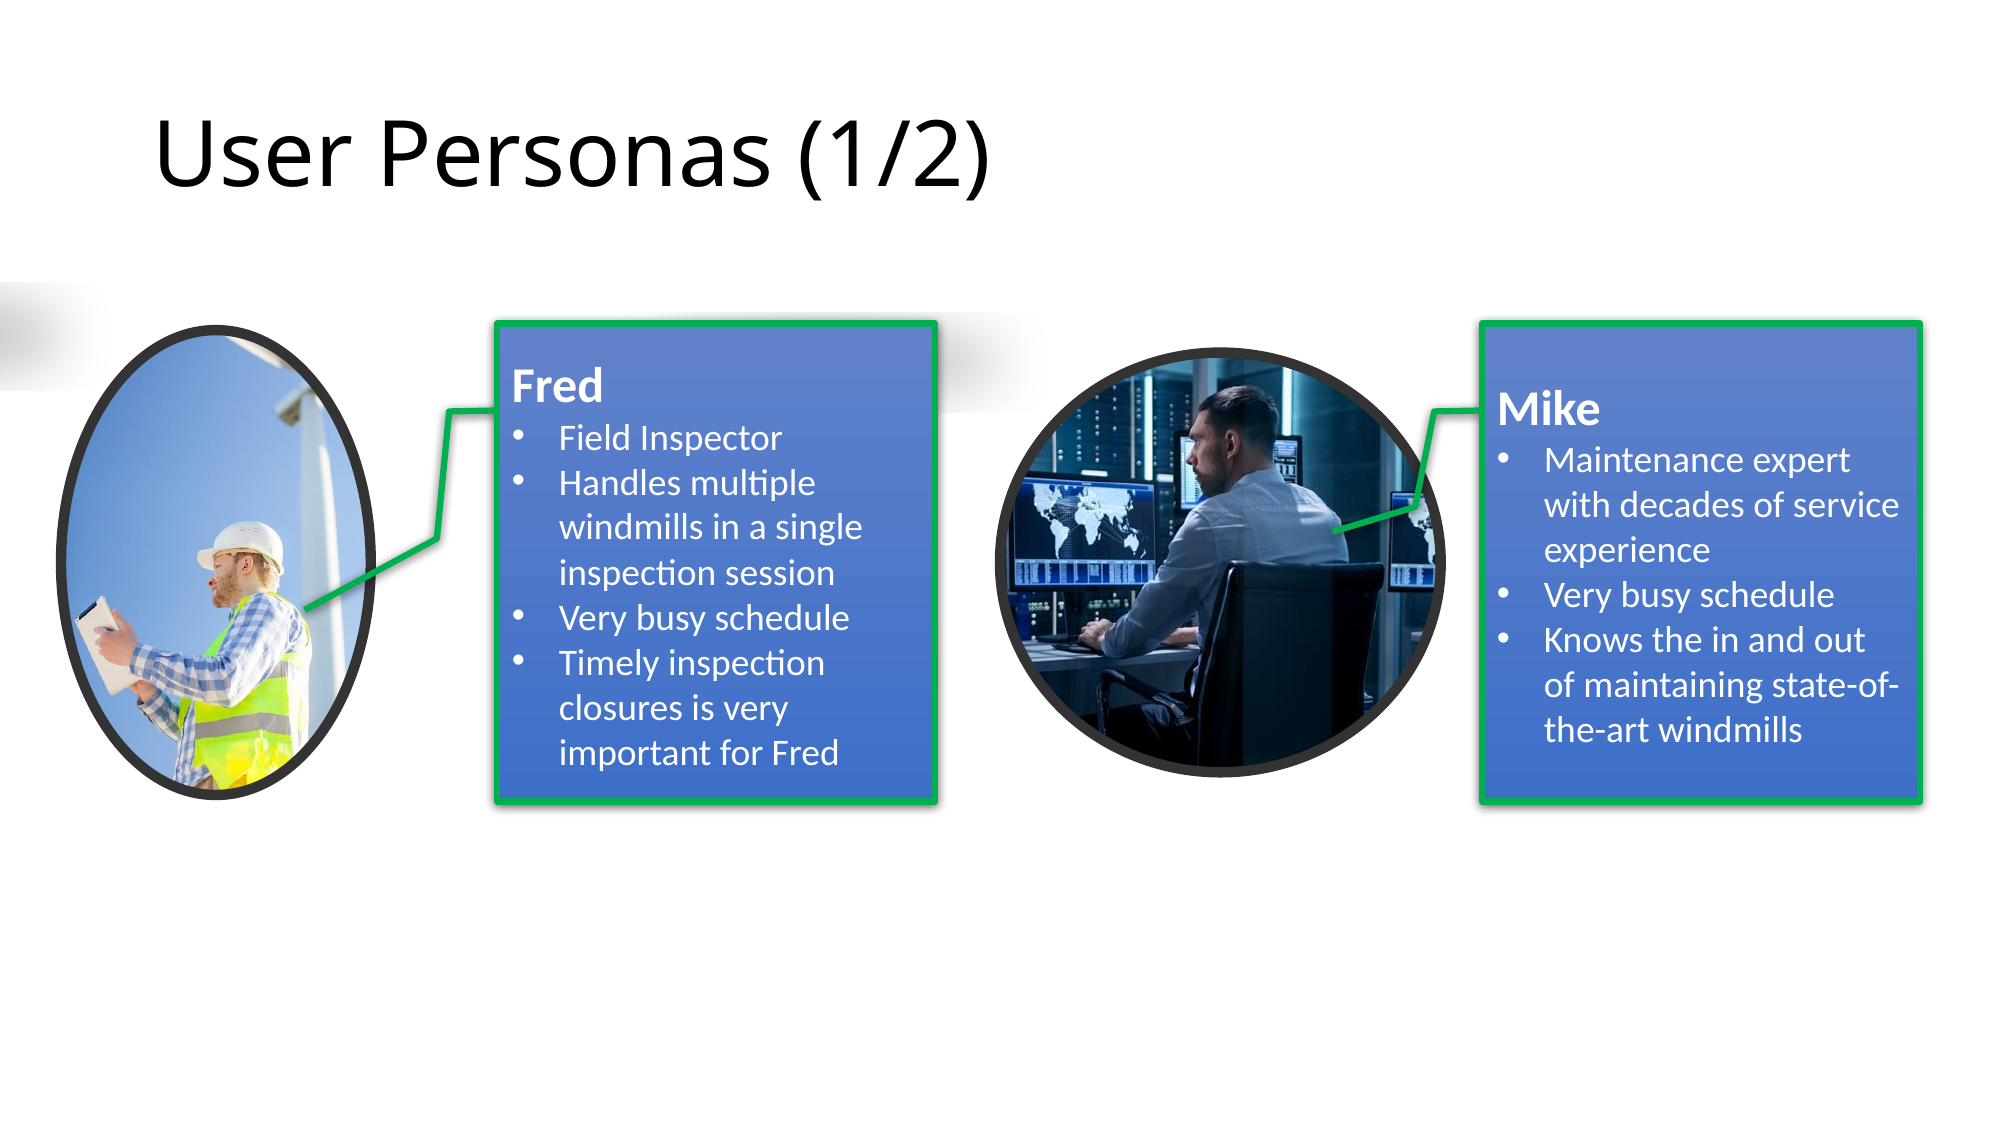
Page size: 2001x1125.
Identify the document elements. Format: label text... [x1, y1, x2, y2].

title User Personas (1/2) [137, 48, 1863, 266]
text_box Mike Maintenance expert with decades of service experience Very busy schedule Knows the in and out of maintaining state-of-the-art windmills [1441, 323, 1920, 802]
text_box Fred Field Inspector Handles multiple windmills in a single inspection session Very busy schedule Timely inspection closures is very important for Fred [371, 323, 935, 802]
picture [999, 352, 1441, 773]
picture [60, 330, 371, 795]
